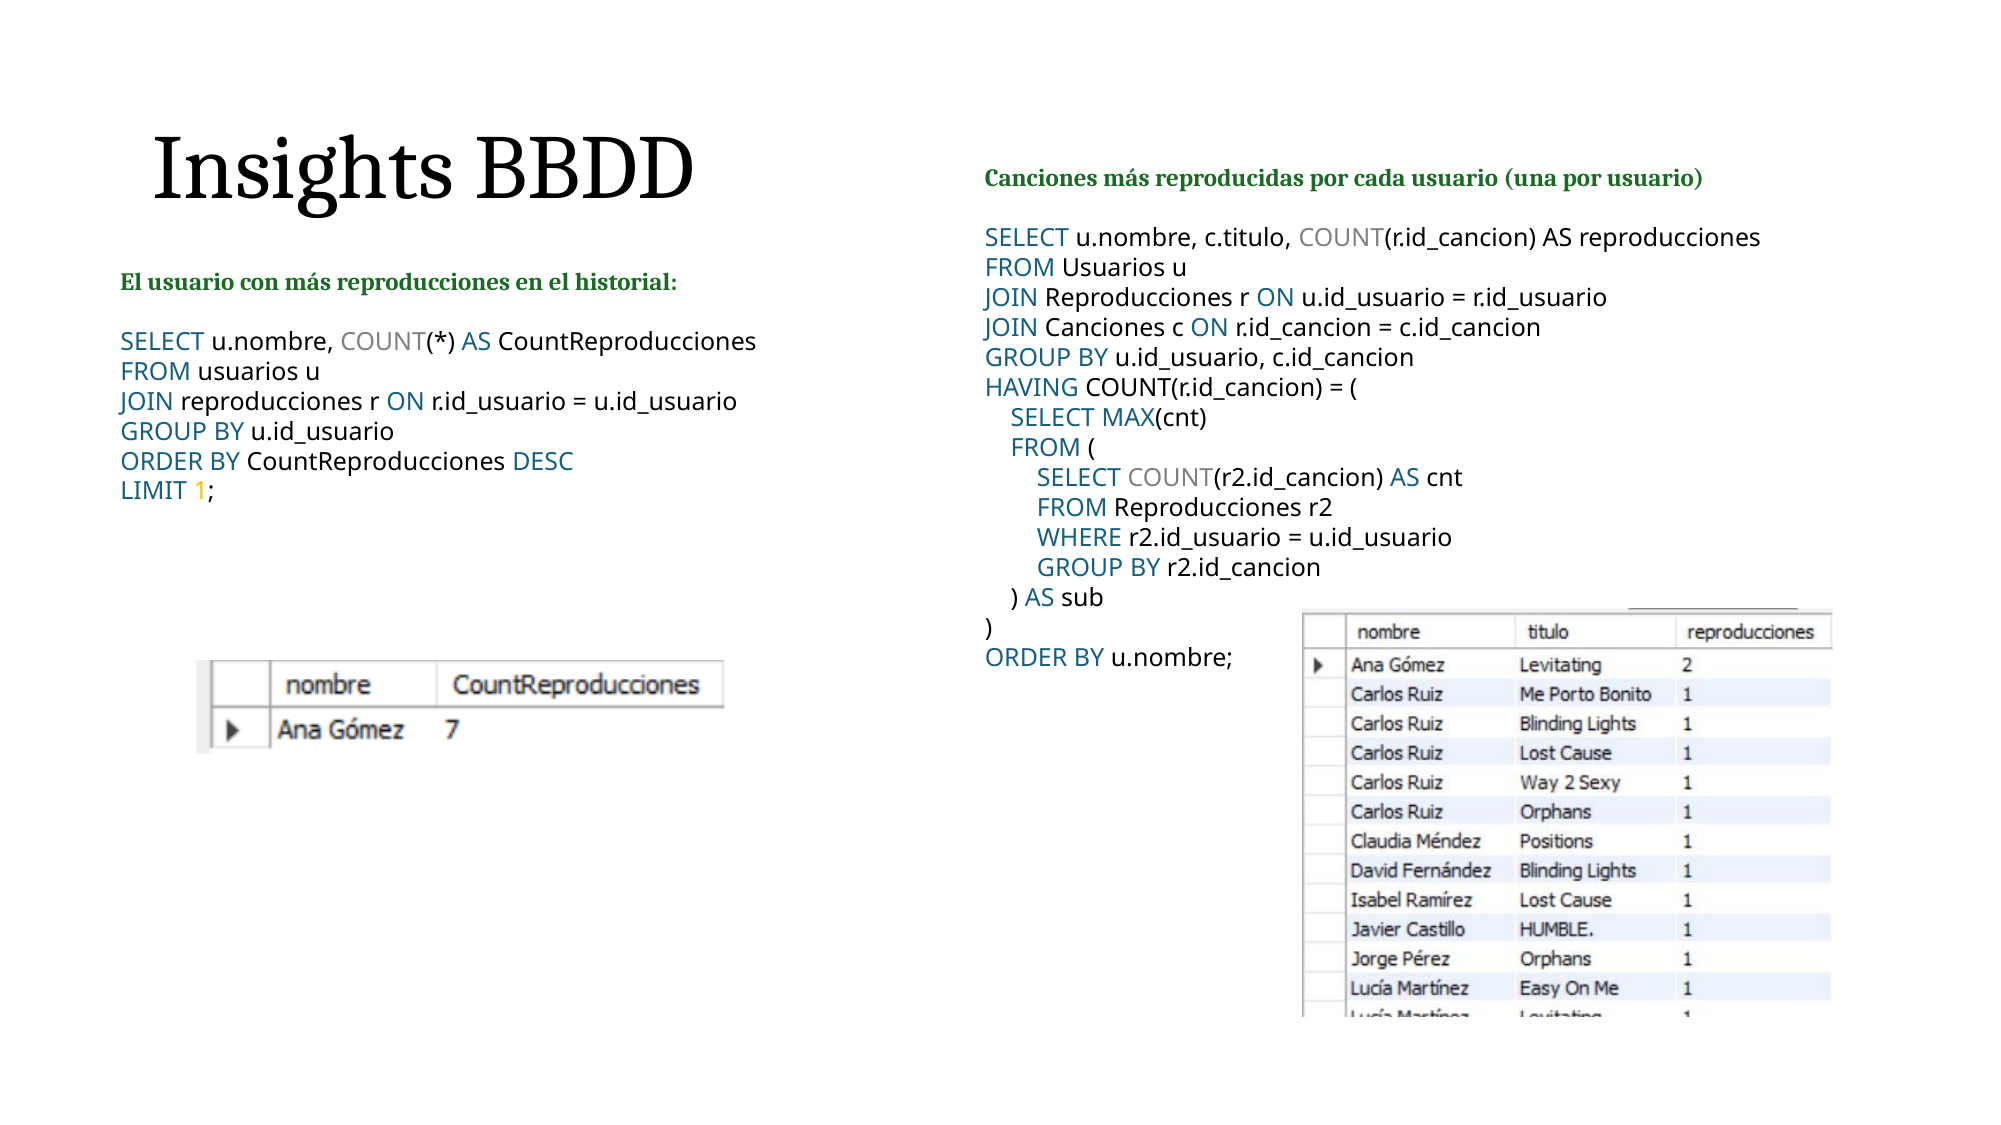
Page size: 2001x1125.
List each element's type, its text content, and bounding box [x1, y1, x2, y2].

title Insights BBDD [137, 59, 1863, 278]
picture [1302, 608, 1834, 1018]
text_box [104, 257, 815, 755]
text_box Canciones más reproducidas por cada usuario (una por usuario) SELECT u.nombre, c.titulo, COUNT(r.id_cancion) AS reproducciones FROM Usuarios u JOIN Reproducciones r ON u.id_usuario = r.id_usuario JOIN Canciones c ON r.id_cancion = c.id_cancion GROUP BY u.id_usuario, c.id_cancion HAVING COUNT(r.id_cancion) = ( SELECT MAX(cnt) FROM ( SELECT COUNT(r2.id_cancion) AS cnt FROM Reproducciones r2 WHERE r2.id_usuario = u.id_usuario GROUP BY r2.id_cancion ) AS sub ) ORDER BY u.nombre; [969, 154, 1970, 679]
